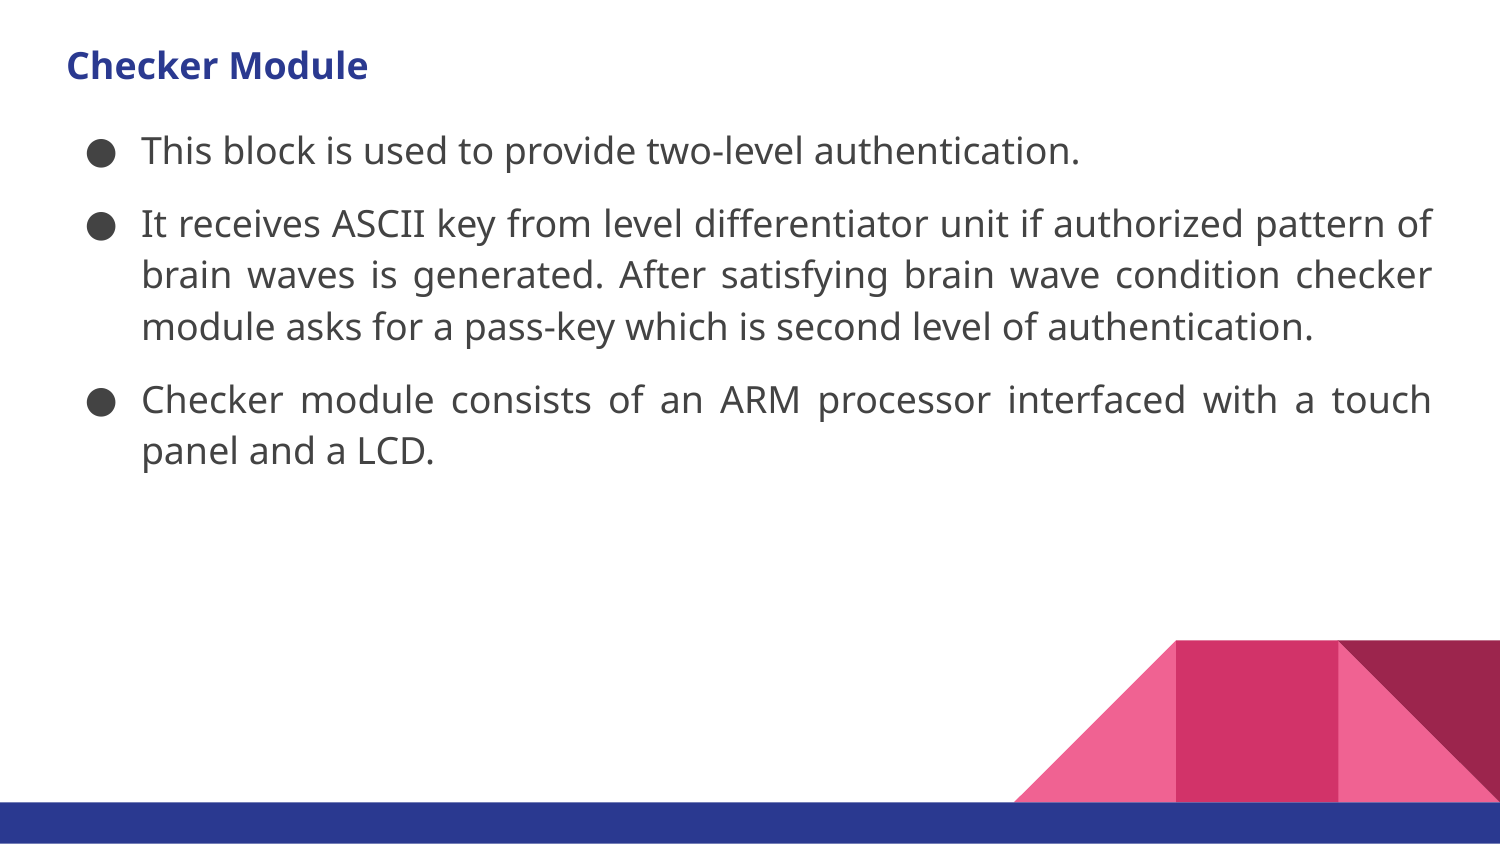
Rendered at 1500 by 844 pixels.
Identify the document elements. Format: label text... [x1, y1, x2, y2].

list Checker Module This block is used to provide two-level authentication. It receives ASCII key from level differentiator unit if authorized pattern of brain waves is generated. After satisfying brain wave condition checker module asks for a pass-key which is second level of authentication. Checker module consists of an ARM processor interfaced with a touch panel and a LCD. [51, 20, 1449, 750]
